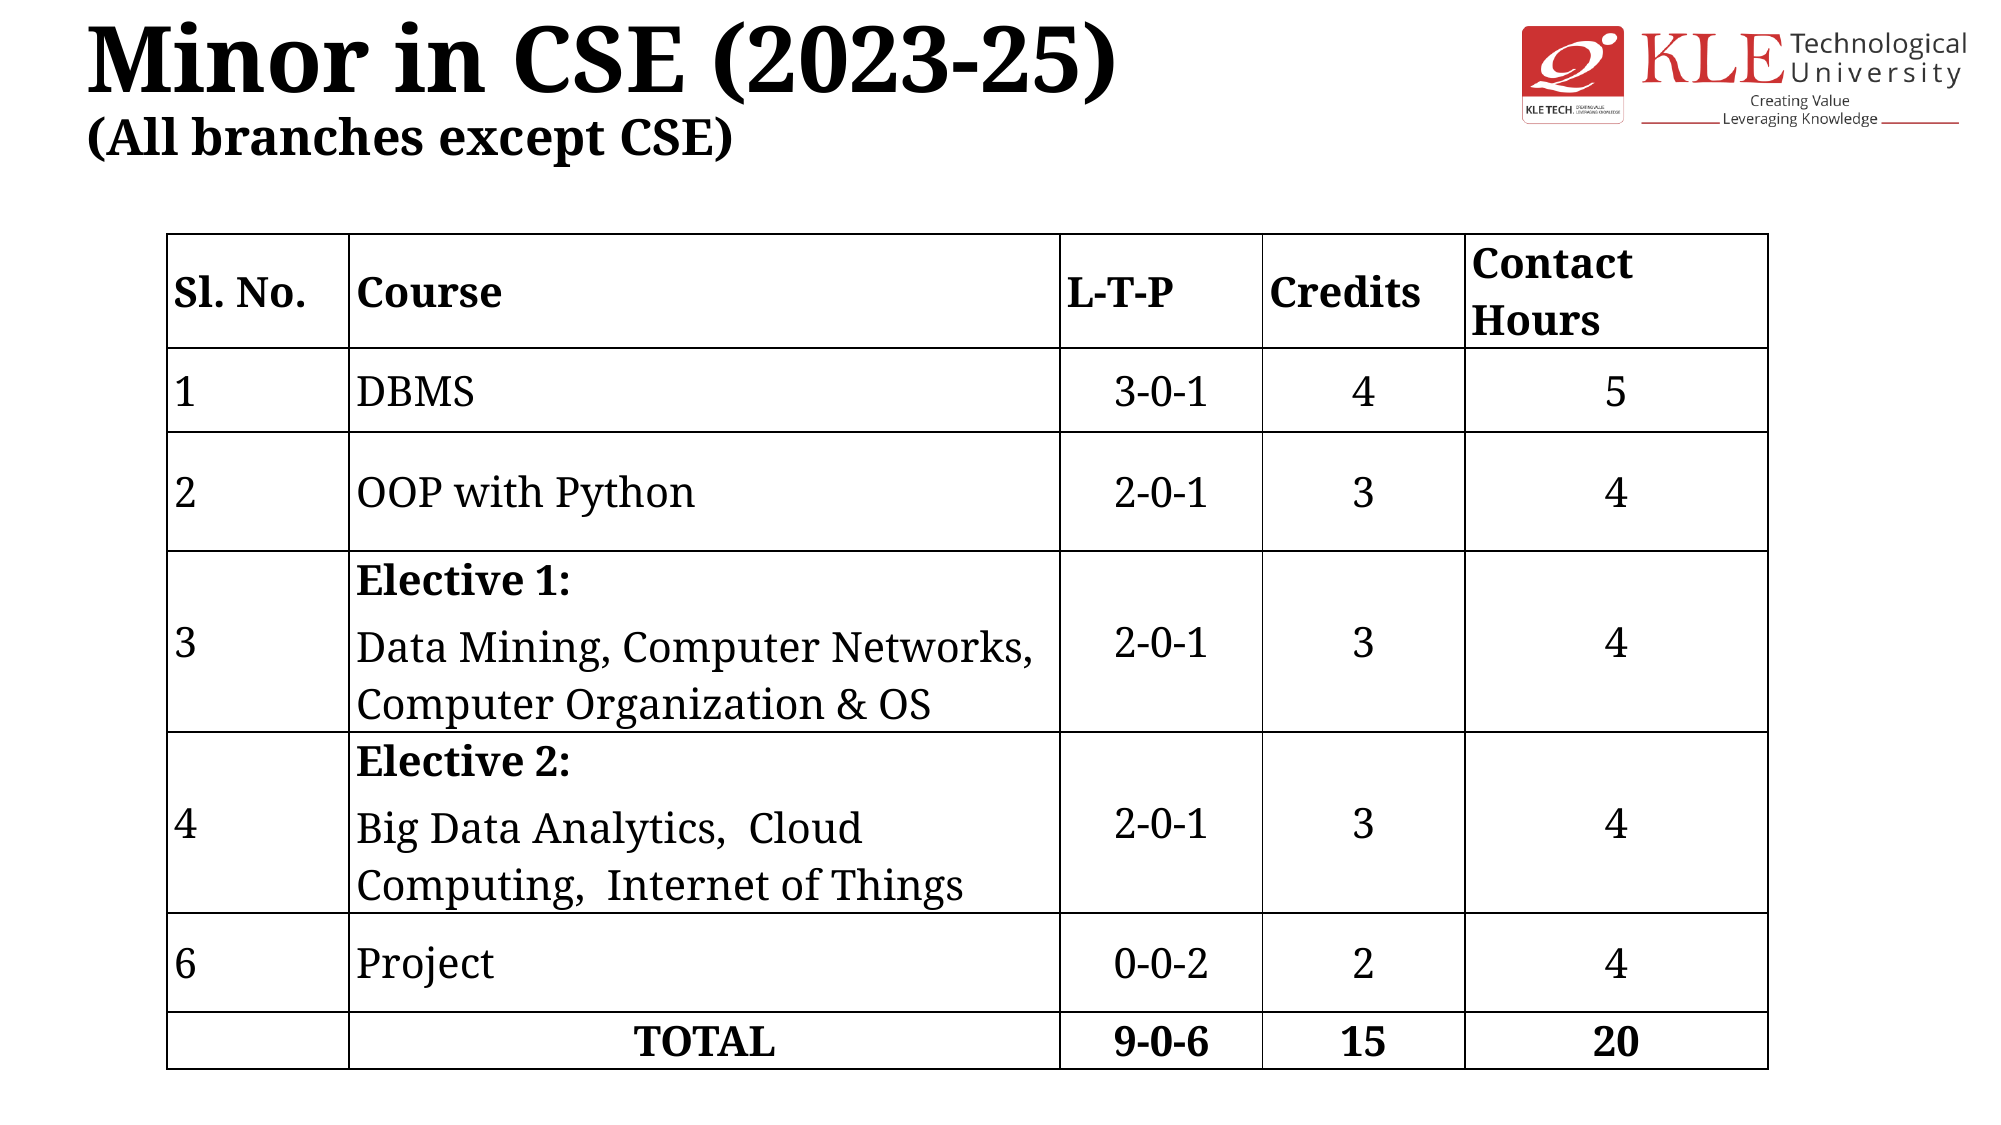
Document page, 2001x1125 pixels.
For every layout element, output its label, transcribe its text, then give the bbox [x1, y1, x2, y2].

title Minor in CSE (2023-25) (All branches except CSE) [71, 12, 1797, 168]
table_cell 9-0-6 [1061, 1013, 1262, 1068]
table_cell 15 [1263, 1013, 1464, 1068]
table_cell 0-0-2 [1061, 914, 1262, 1011]
table_cell OOP with Python [350, 433, 1059, 550]
table_cell 1 [168, 349, 348, 431]
table_cell 6 [168, 914, 348, 1011]
table_header Sl. No. [168, 235, 348, 347]
table_cell 2 [1263, 914, 1464, 1011]
table_cell 2-0-1 [1061, 552, 1262, 731]
table_cell [168, 1013, 348, 1068]
table_cell 2-0-1 [1061, 433, 1262, 550]
table_cell Elective 1: Data Mining, Computer Networks, Computer Organization & OS [350, 552, 1059, 731]
table_cell 4 [1466, 733, 1767, 912]
table_cell 4 [1466, 433, 1767, 550]
table_cell 20 [1466, 1013, 1767, 1068]
table_cell 4 [168, 733, 348, 912]
table_cell DBMS [350, 349, 1059, 431]
table_header L-T-P [1061, 235, 1262, 347]
table_cell 5 [1466, 349, 1767, 431]
table_cell TOTAL [350, 1013, 1059, 1068]
table_header Credits [1263, 235, 1464, 347]
table_cell 4 [1466, 552, 1767, 731]
table_header Course [350, 235, 1059, 347]
table_cell Project [350, 914, 1059, 1011]
table_cell 3 [1263, 733, 1464, 912]
table_cell 3-0-1 [1061, 349, 1262, 431]
table_cell 3 [168, 552, 348, 731]
table_cell 4 [1263, 349, 1464, 431]
table_header Contact Hours [1466, 235, 1767, 347]
table_cell 4 [1466, 914, 1767, 1011]
table_cell 2 [168, 433, 348, 550]
table_cell 3 [1263, 552, 1464, 731]
table_cell 2-0-1 [1061, 733, 1262, 912]
picture [1522, 20, 1968, 127]
table_cell Elective 2: Big Data Analytics, Cloud Computing, Internet of Things [350, 733, 1059, 912]
table_cell 3 [1263, 433, 1464, 550]
